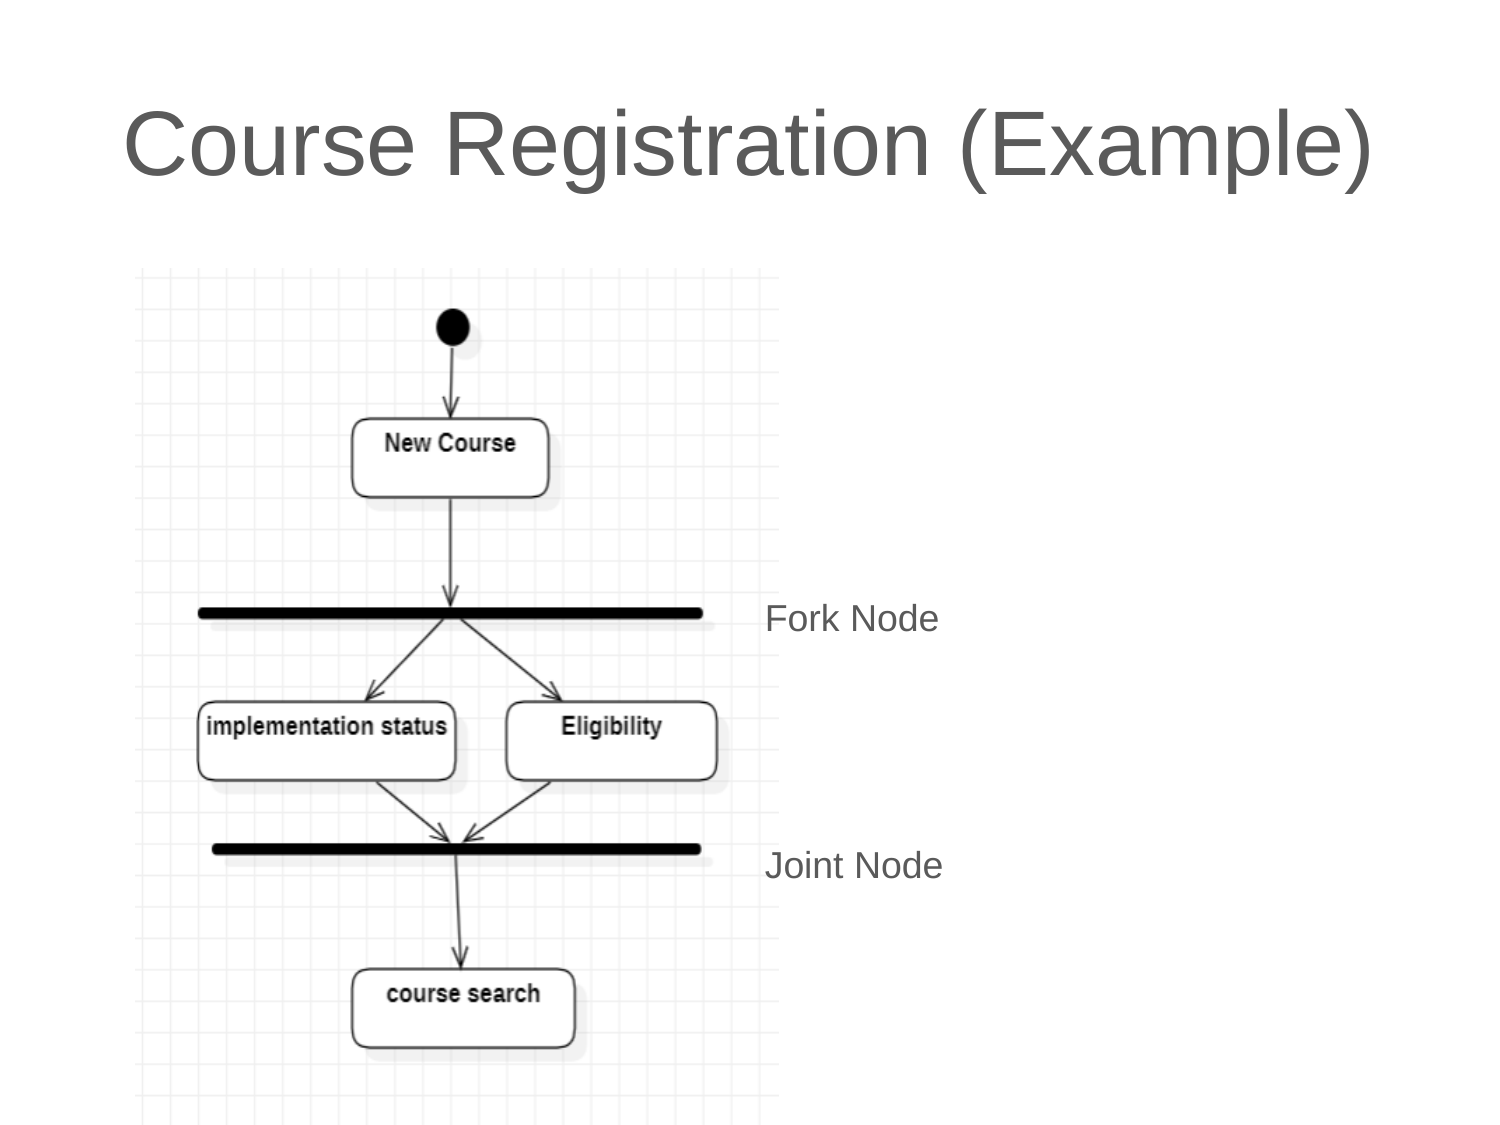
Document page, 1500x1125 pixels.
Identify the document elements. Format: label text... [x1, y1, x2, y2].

text_box Fork Node [783, 586, 1093, 646]
title Course Registration (Example) [75, 45, 1425, 233]
picture [135, 268, 779, 1125]
text_box Joint Node [783, 834, 1058, 894]
